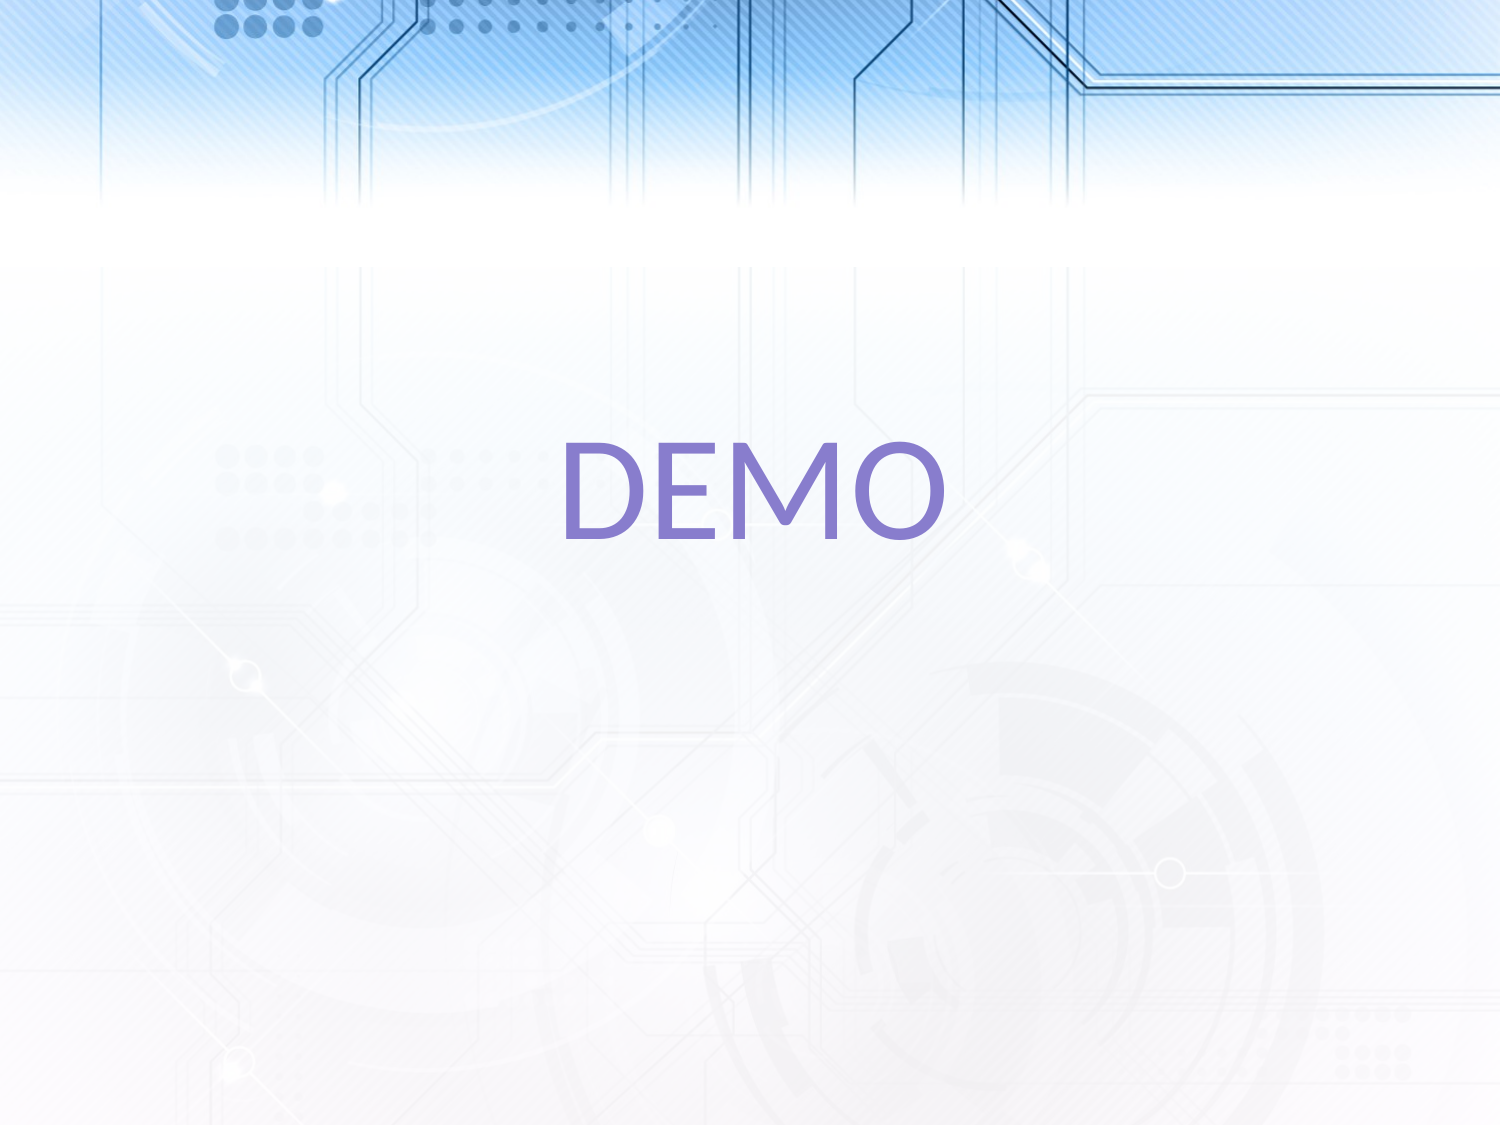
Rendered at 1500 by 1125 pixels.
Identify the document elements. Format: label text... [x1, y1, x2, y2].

text_box DEMO [77, 382, 1429, 622]
picture [0, 0, 1500, 222]
